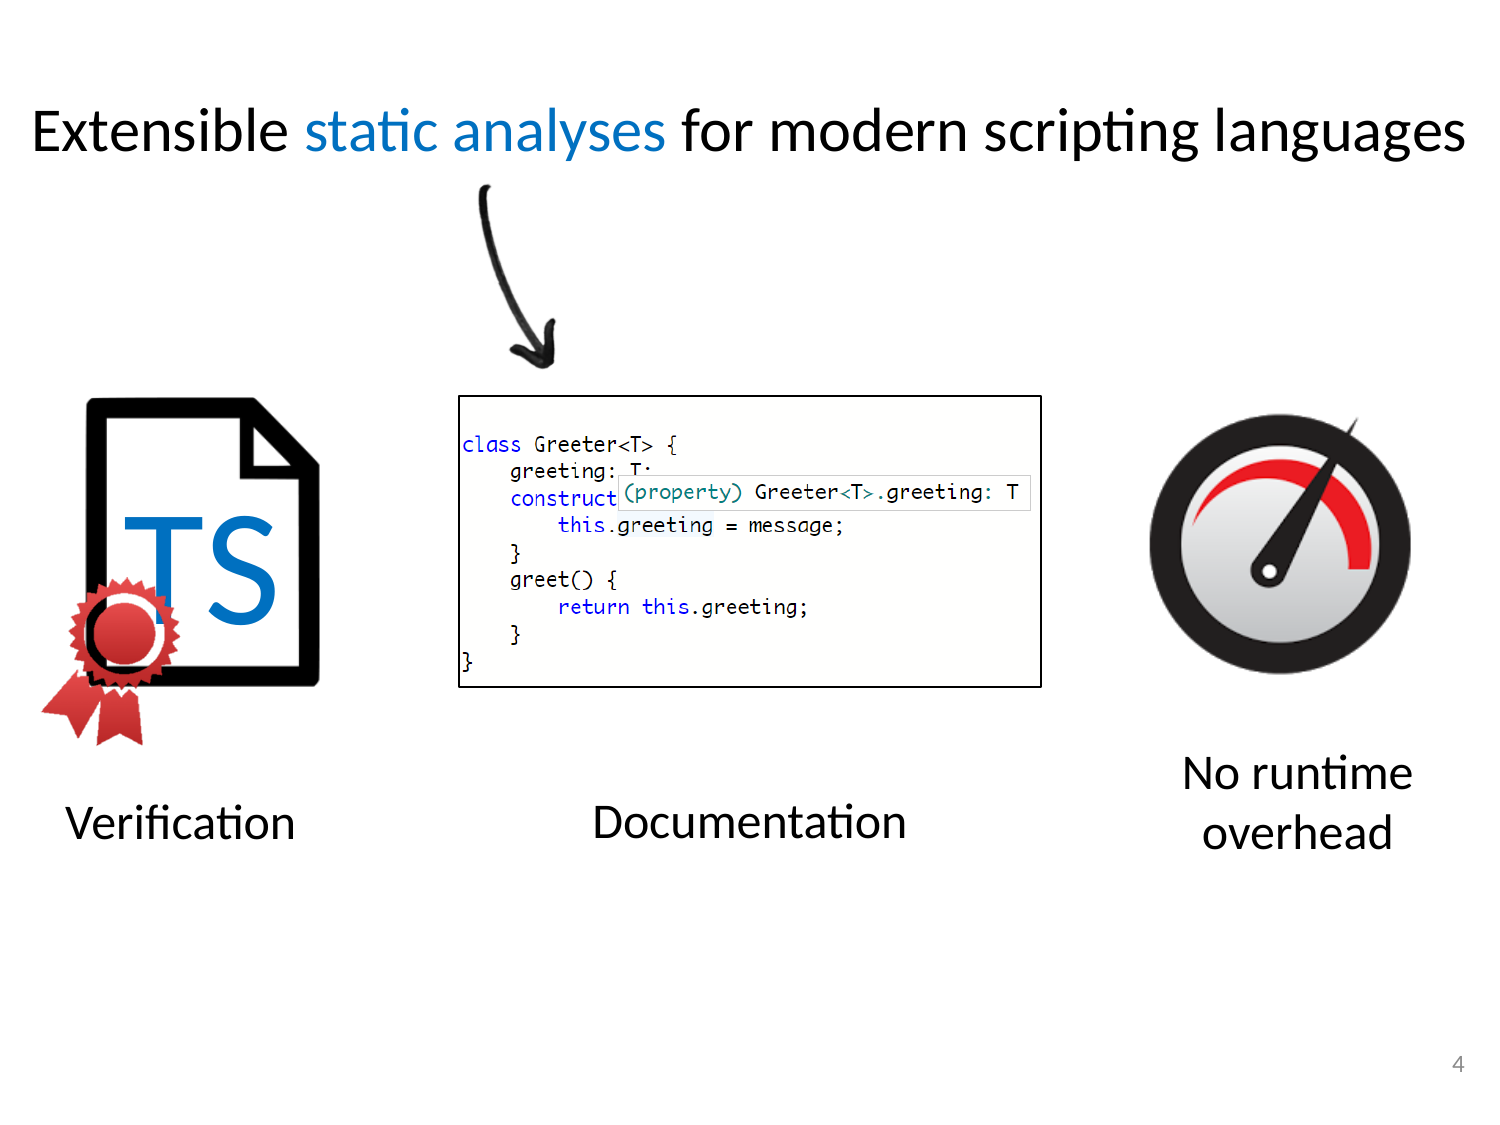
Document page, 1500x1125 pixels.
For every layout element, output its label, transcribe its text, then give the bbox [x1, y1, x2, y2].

picture [459, 397, 1040, 686]
slide_number 4 [1389, 1019, 1480, 1106]
picture [415, 181, 607, 380]
text_box Extensible static analyses for modern scripting languages [0, 81, 1500, 171]
text_box Documentation [502, 751, 998, 856]
text_box No runtime overhead [1161, 731, 1435, 867]
picture [1147, 411, 1414, 678]
picture [29, 396, 348, 753]
text_box Verification [0, 751, 362, 857]
